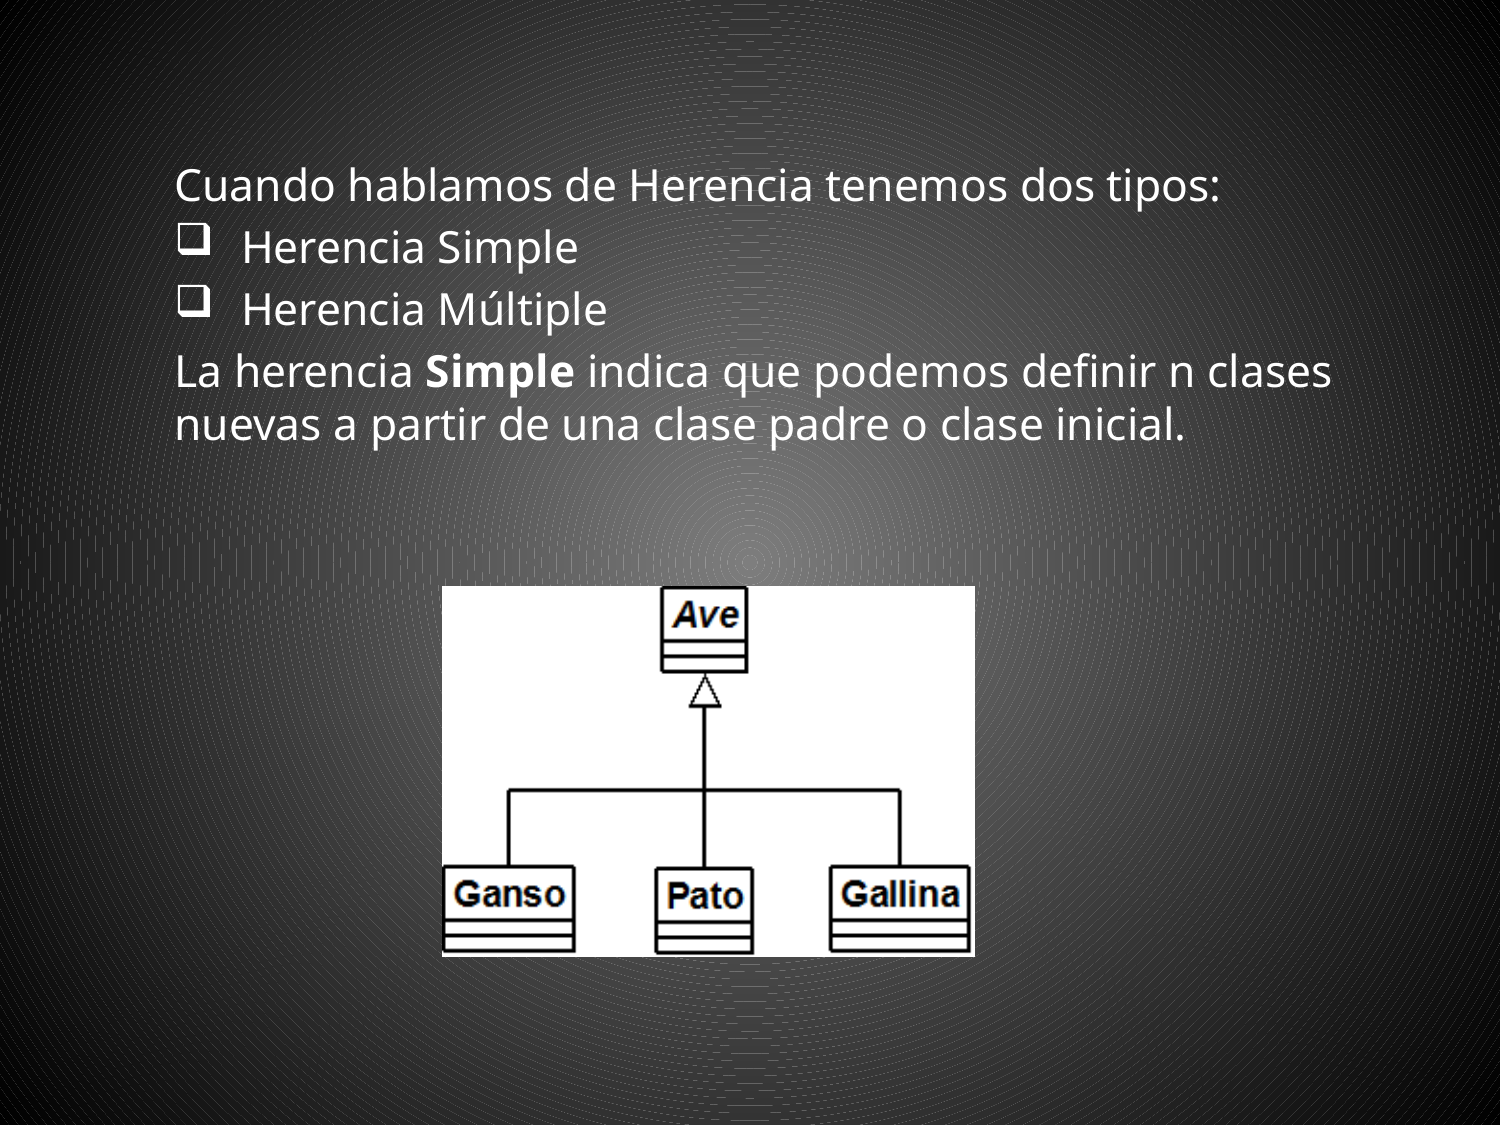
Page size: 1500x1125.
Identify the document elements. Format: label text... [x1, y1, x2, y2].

subtitle Cuando hablamos de Herencia tenemos dos tipos: Herencia Simple Herencia Múltiple La herencia Simple indica que podemos definir n clases nuevas a partir de una clase padre o clase inicial. [159, 149, 1353, 528]
picture [442, 585, 975, 958]
